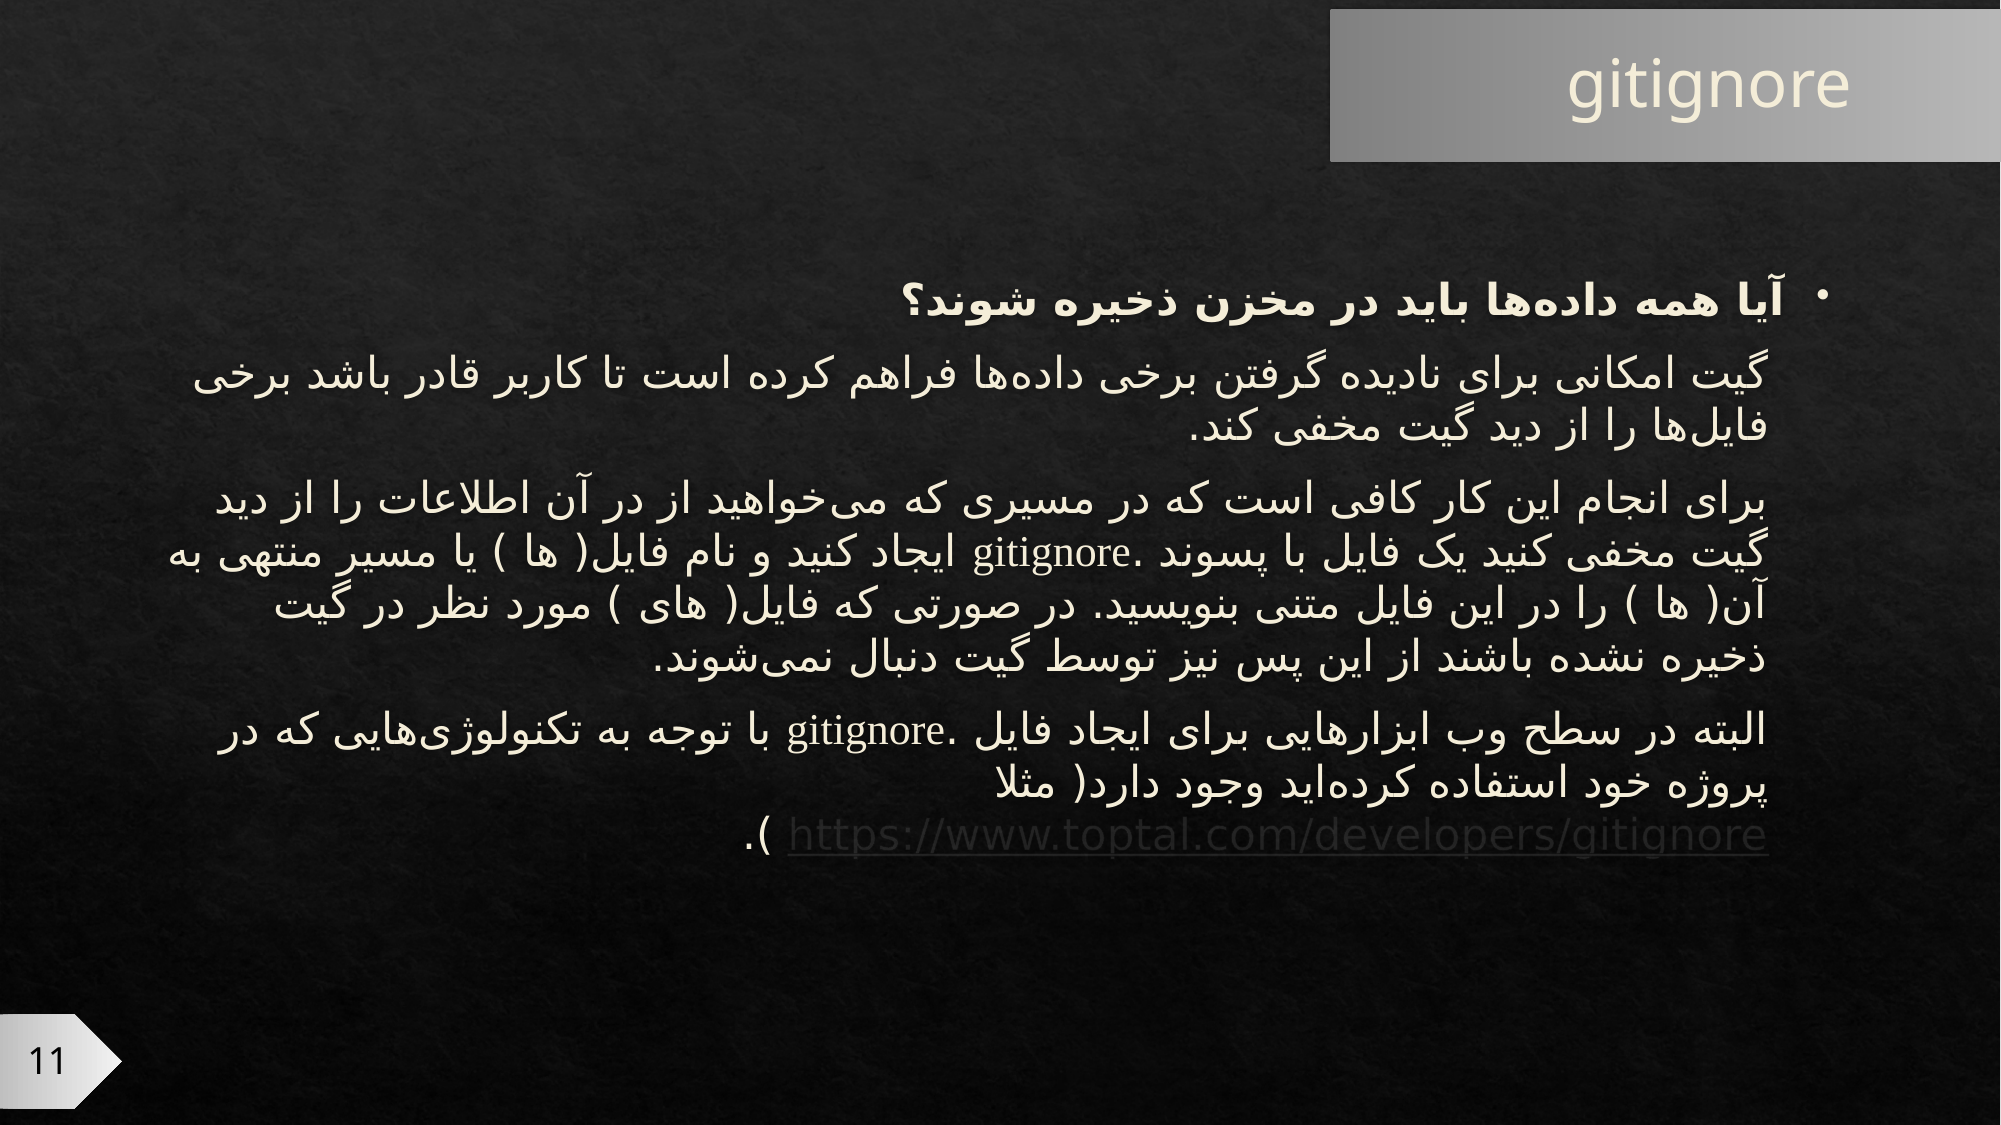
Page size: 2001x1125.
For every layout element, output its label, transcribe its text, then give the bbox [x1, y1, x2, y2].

title gitignore [1330, 9, 2000, 162]
list آیا همه داده‌ها باید در مخزن ذخیره شوند؟ گیت امکانی برای نادیده گرفتن برخی داده‌ها فراهم کرده است تا کاربر قادر باشد برخی فایل‌ها را از دید گیت مخفی کند. برای انجام این کار کافی است که در مسیری که می‌خواهید از در آن اطلاعات را از دید گیت مخفی کنید یک فایل با پسوند .gitignore ایجاد کنید و نام فایل( ها ) یا مسیر منتهی به آن( ها ) را در این فایل متنی بنویسید. در صورتی که فایل( های ) مورد نظر در گیت ذخیره نشده باشند از این پس نیز توسط گیت دنبال نمی‌شوند. البته در سطح وب ابزارهایی برای ایجاد فایل .gitignore با توجه به تکنولوژی‌هایی که در پروژه خود استفاده کرده‌اید وجود دارد( مثلا https://www.toptal.com/developers/gitignore ). [150, 257, 1850, 868]
slide_number 11 [0, 1014, 122, 1109]
